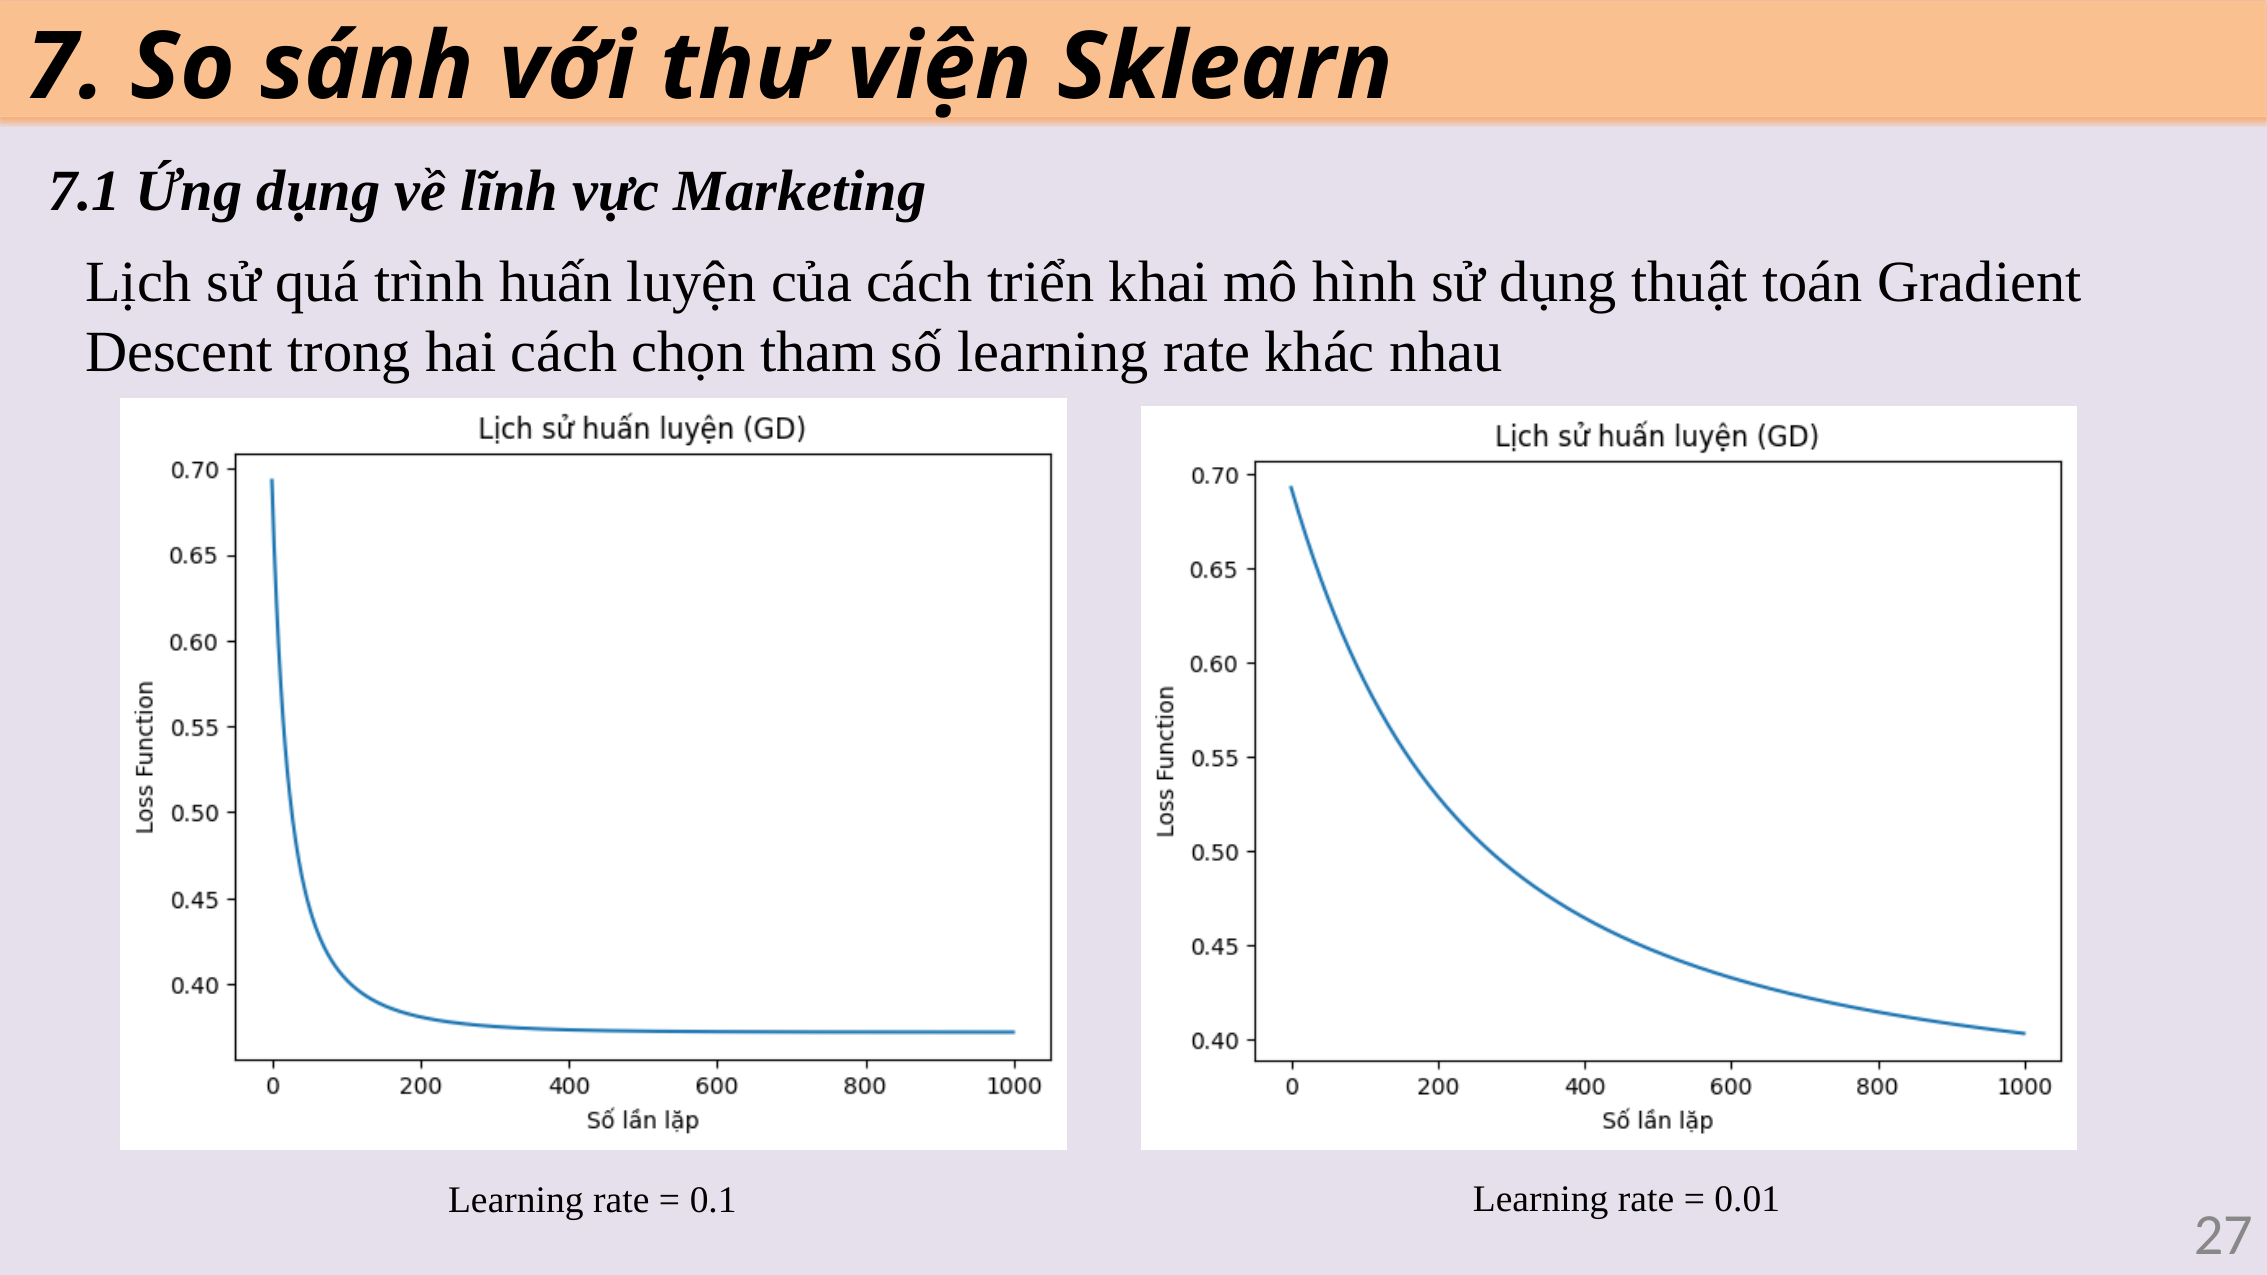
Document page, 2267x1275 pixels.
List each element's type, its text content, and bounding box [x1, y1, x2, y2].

text_box 7. So sánh với thư viện Sklearn [3, 6, 2265, 117]
slide_number 27 [2187, 1237, 2266, 1275]
picture [1140, 405, 2077, 1151]
picture [120, 398, 1067, 1151]
text_box Learning rate = 0.1 [433, 1167, 884, 1228]
text_box Learning rate = 0.01 [1458, 1166, 1909, 1227]
text_box Lịch sử quá trình huấn luyện của cách triển khai mô hình sử dụng thuật toán Gradient Descent trong hai cách chọn tham số learning rate khác nhau [70, 235, 2237, 391]
text_box 7.1 Ứng dụng về lĩnh vực Marketing [33, 144, 2145, 230]
